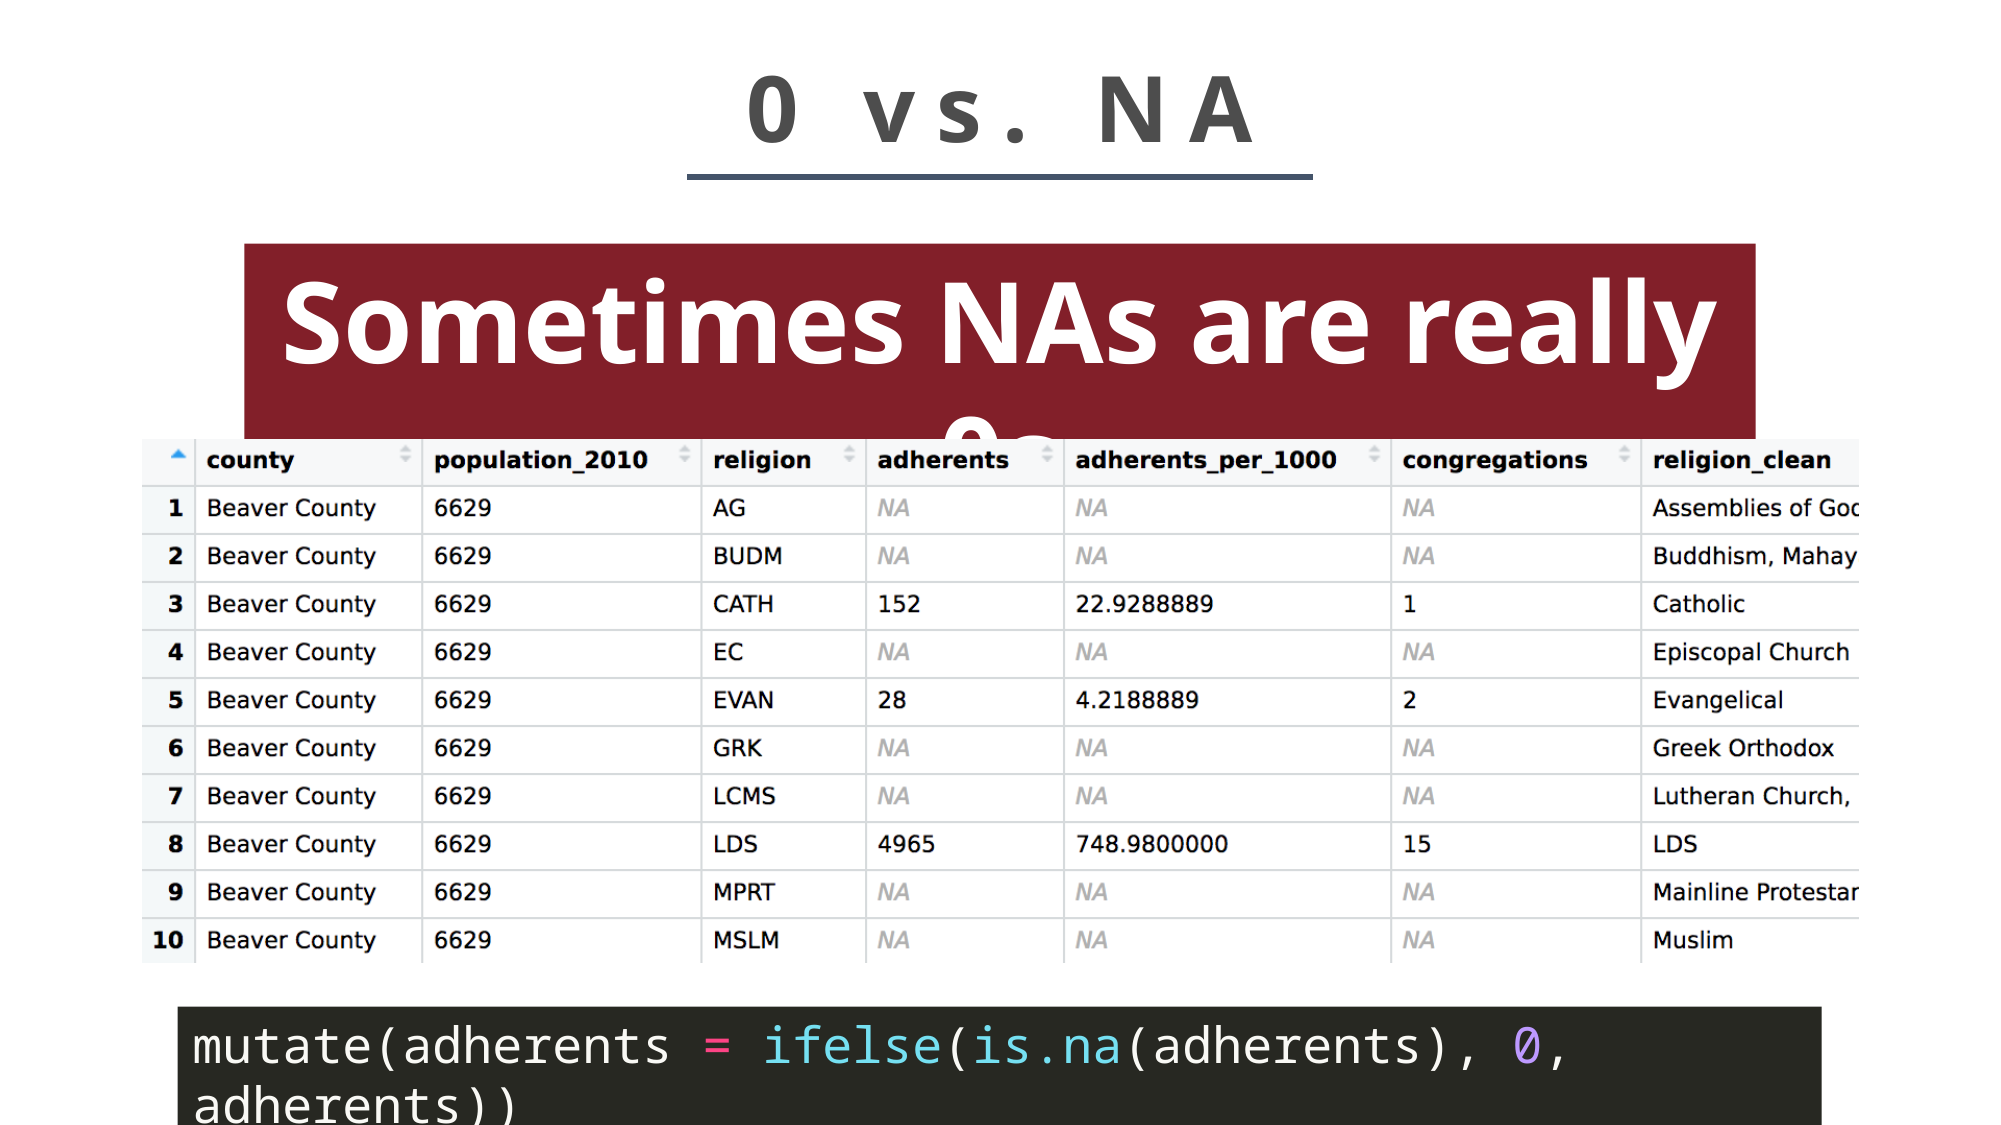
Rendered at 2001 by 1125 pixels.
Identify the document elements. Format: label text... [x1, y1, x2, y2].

text_box Sometimes NAs are really 0s [244, 243, 1756, 439]
text_box mutate(adherents = ifelse(is.na(adherents), 0, adherents)) [177, 1006, 1822, 1125]
picture [142, 439, 1859, 963]
title 0 vs. NA [137, 25, 1863, 175]
